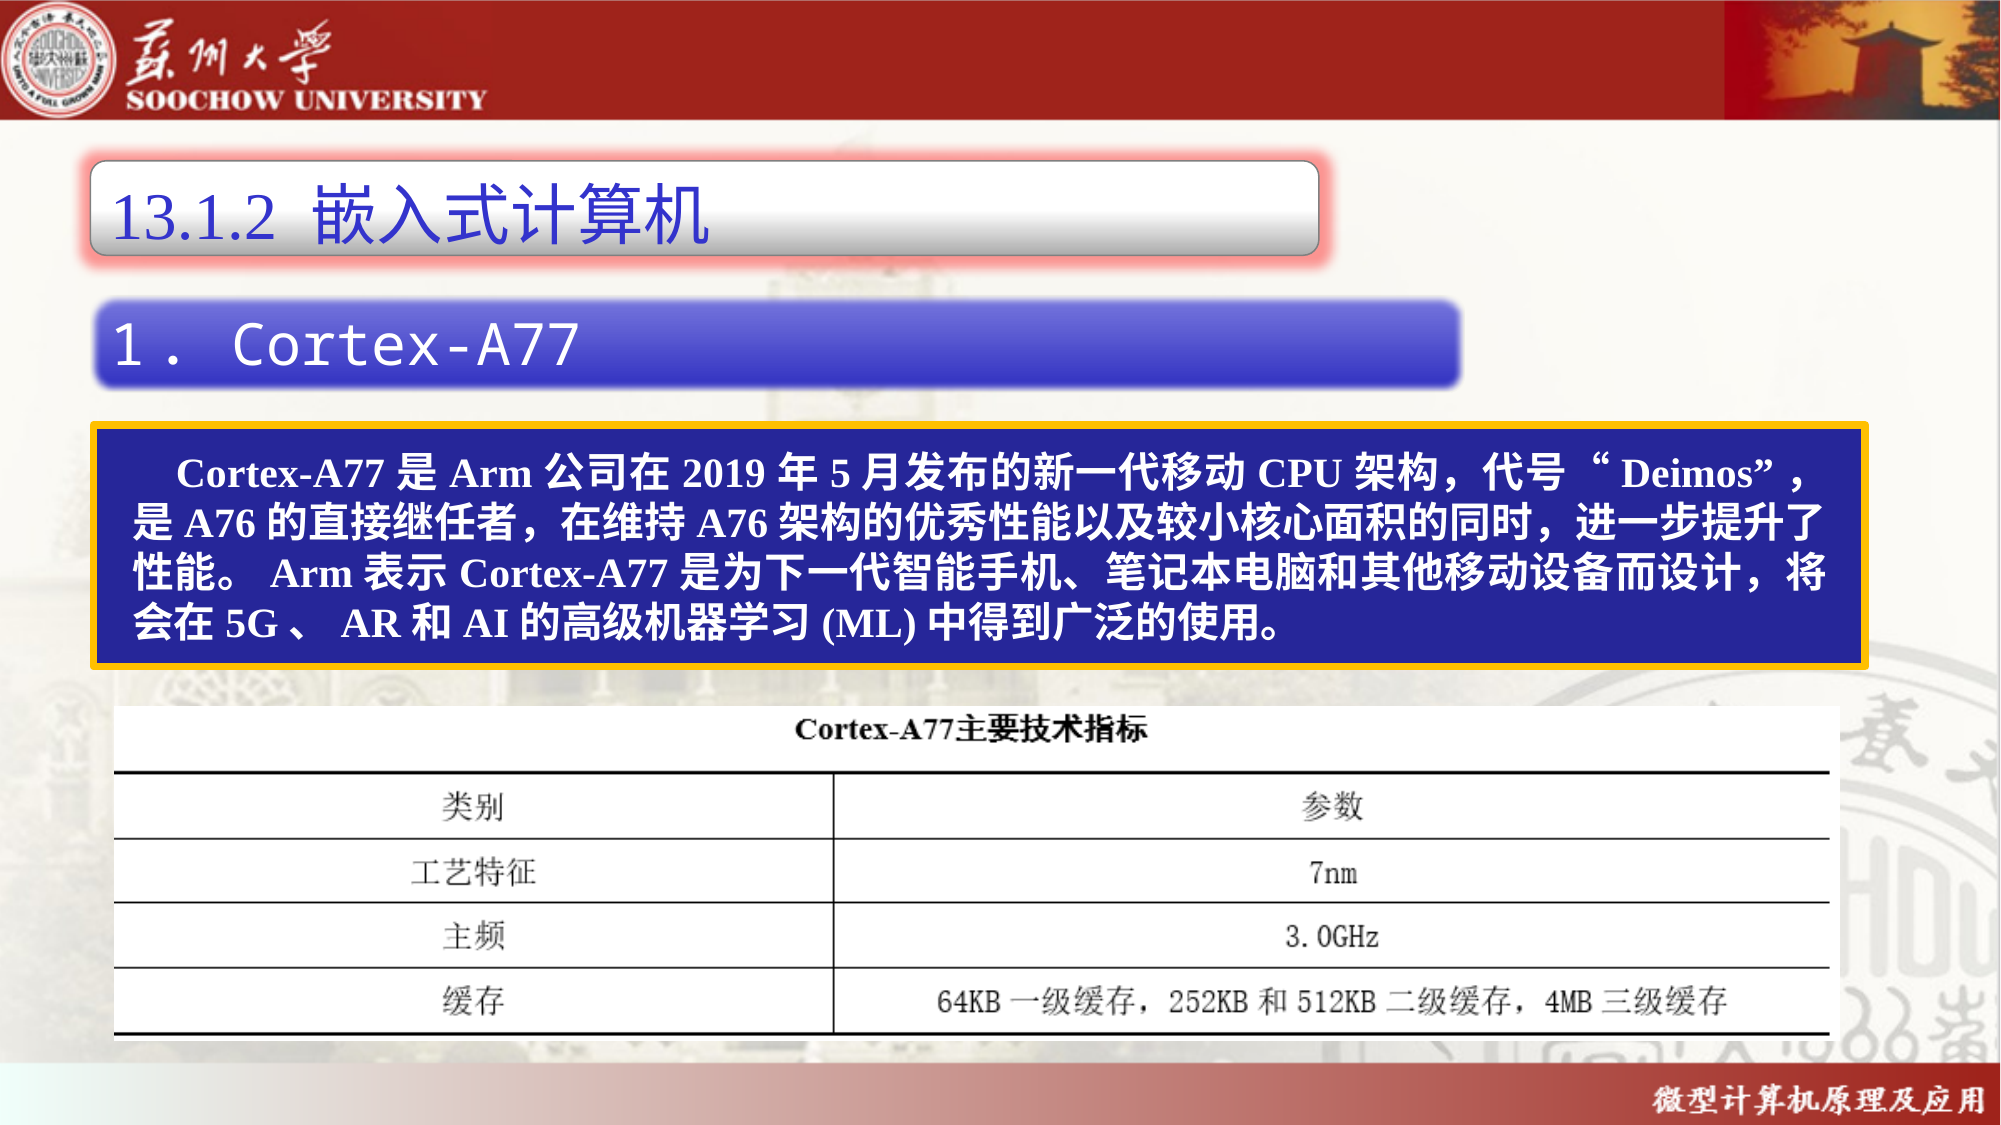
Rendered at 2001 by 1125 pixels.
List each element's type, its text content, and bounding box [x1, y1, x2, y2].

text_box 13.1.2 嵌入式计算机 [90, 160, 1319, 256]
text_box Cortex-A77是Arm公司在2019年5月发布的新一代移动CPU架构，代号“Deimos”，是A76的直接继任者，在维持A76架构的优秀性能以及较小核心面积的同时，进一步提升了性能。Arm表示Cortex-A77是为下一代智能手机、笔记本电脑和其他移动设备而设计，将会在5G、AR和AI的高级机器学习(ML)中得到广泛的使用。 [93, 425, 1866, 667]
picture [0, 0, 2001, 1125]
text_box 1．Cortex-A77 [103, 307, 1455, 382]
